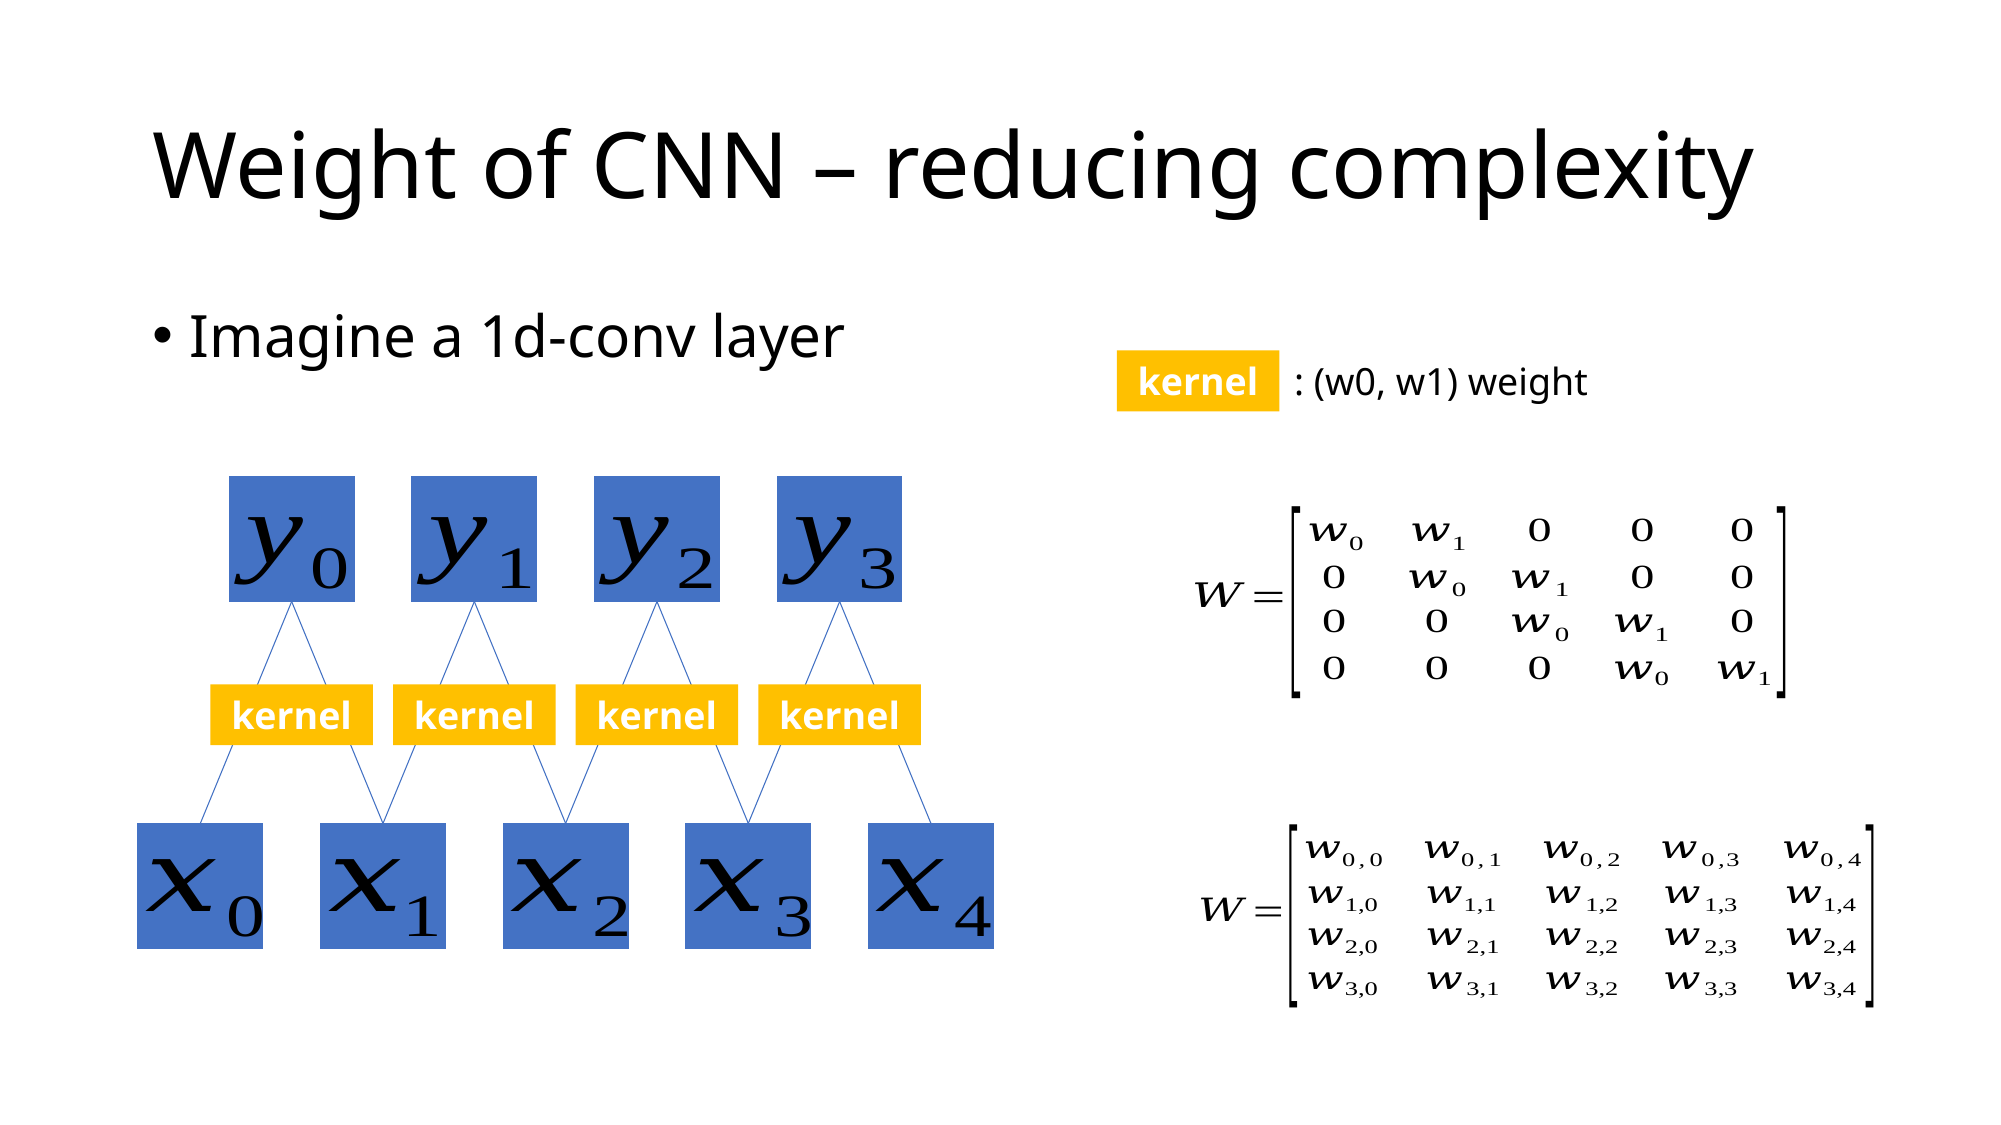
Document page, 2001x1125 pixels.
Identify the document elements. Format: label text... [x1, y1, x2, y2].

title Weight of CNN – reducing complexity [137, 59, 1863, 278]
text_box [474, 601, 565, 824]
list Imagine a 1d-conv layer [137, 299, 1863, 411]
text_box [1116, 350, 1621, 412]
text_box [656, 601, 748, 824]
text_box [382, 601, 474, 824]
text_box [839, 601, 931, 824]
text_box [291, 601, 382, 824]
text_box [200, 601, 291, 824]
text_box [565, 601, 656, 824]
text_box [748, 601, 839, 824]
